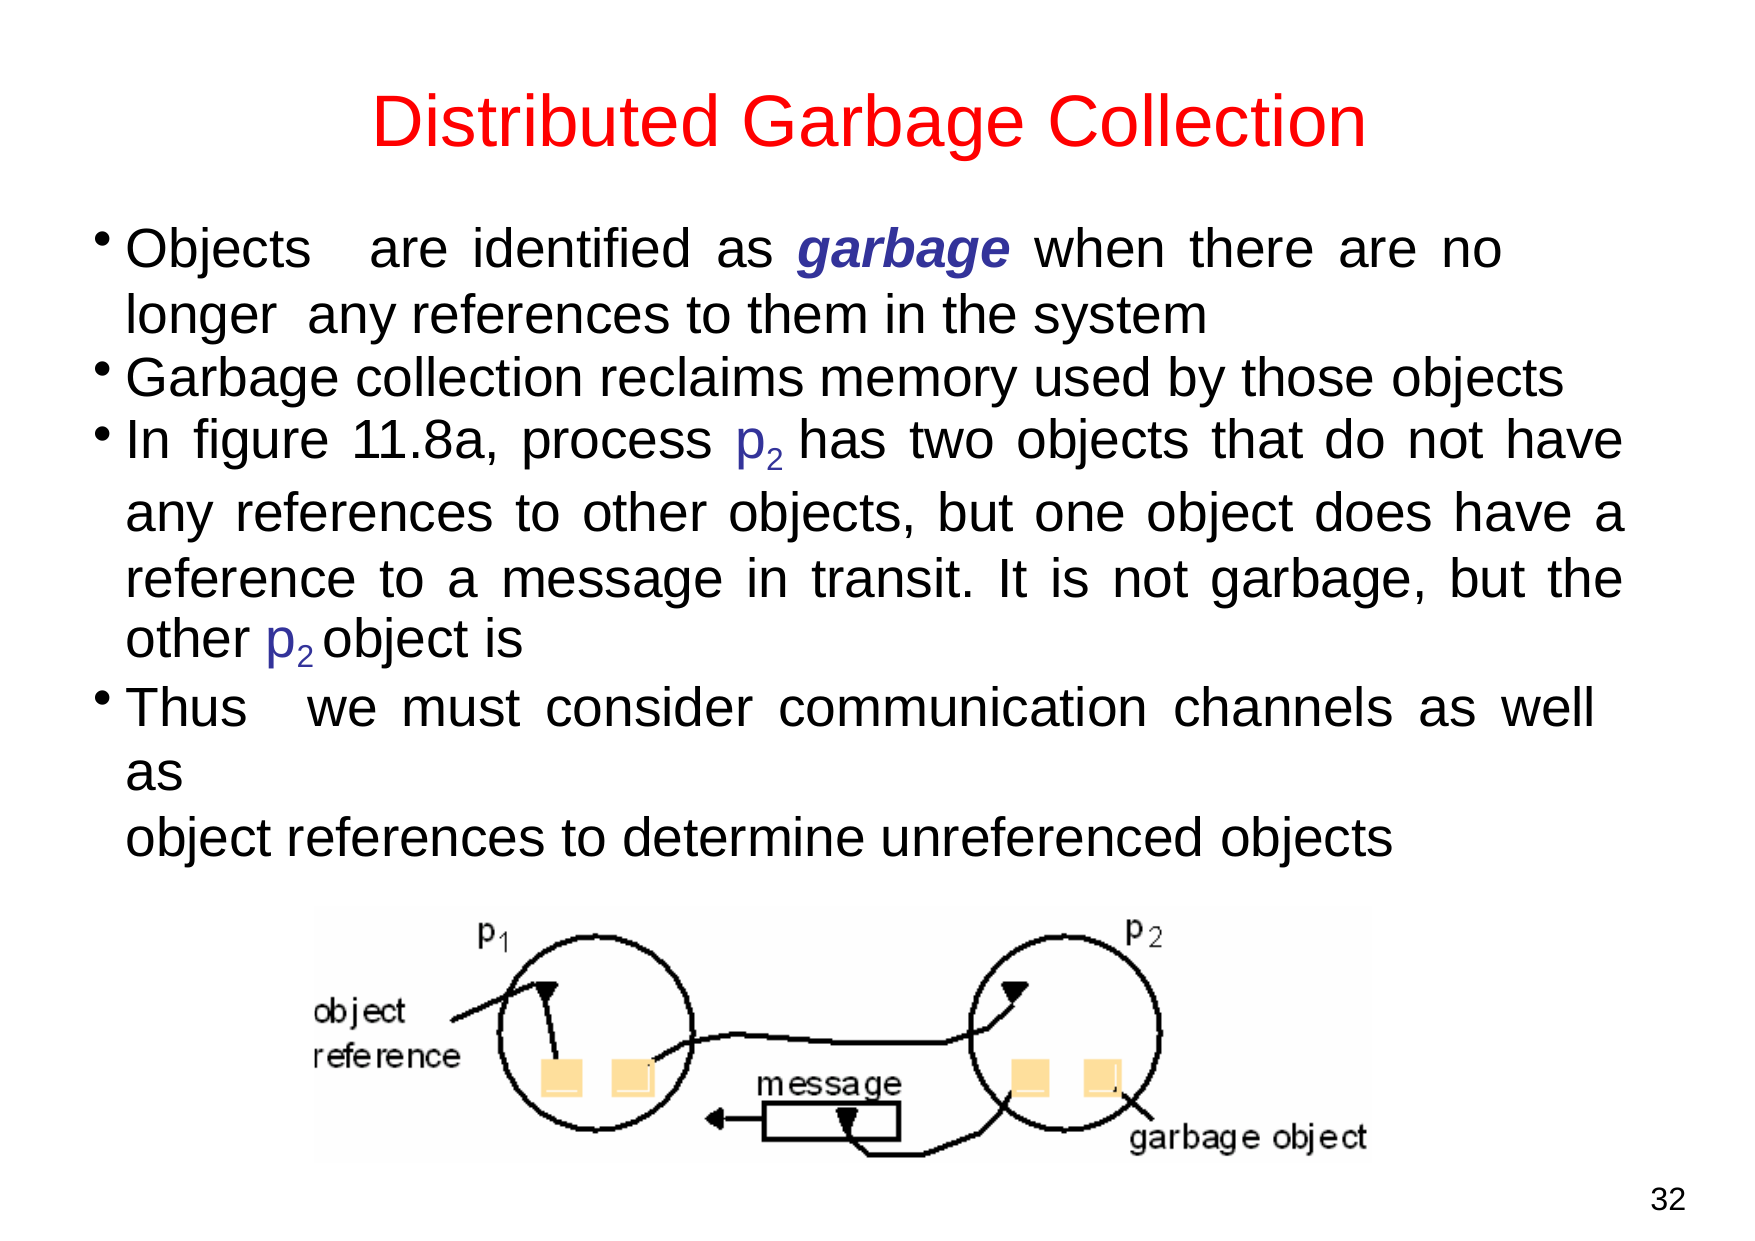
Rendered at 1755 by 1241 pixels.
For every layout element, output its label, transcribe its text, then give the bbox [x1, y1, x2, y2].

title Distributed Garbage Collection [369, 70, 1373, 207]
text_box Objects are identified as garbage when there are no longer any references to them in the system Garbage collection reclaims memory used by those objects In figure 11.8a, process p2 has two objects that do not have any references to other objects, but one object does have a reference to a message in transit. It is not garbage, but the other p2 object is Thus we must consider communication channels as well as object references to determine unreferenced objects [91, 207, 1647, 868]
slide_number 32 [1646, 1179, 1691, 1241]
text_box [314, 906, 1372, 1163]
